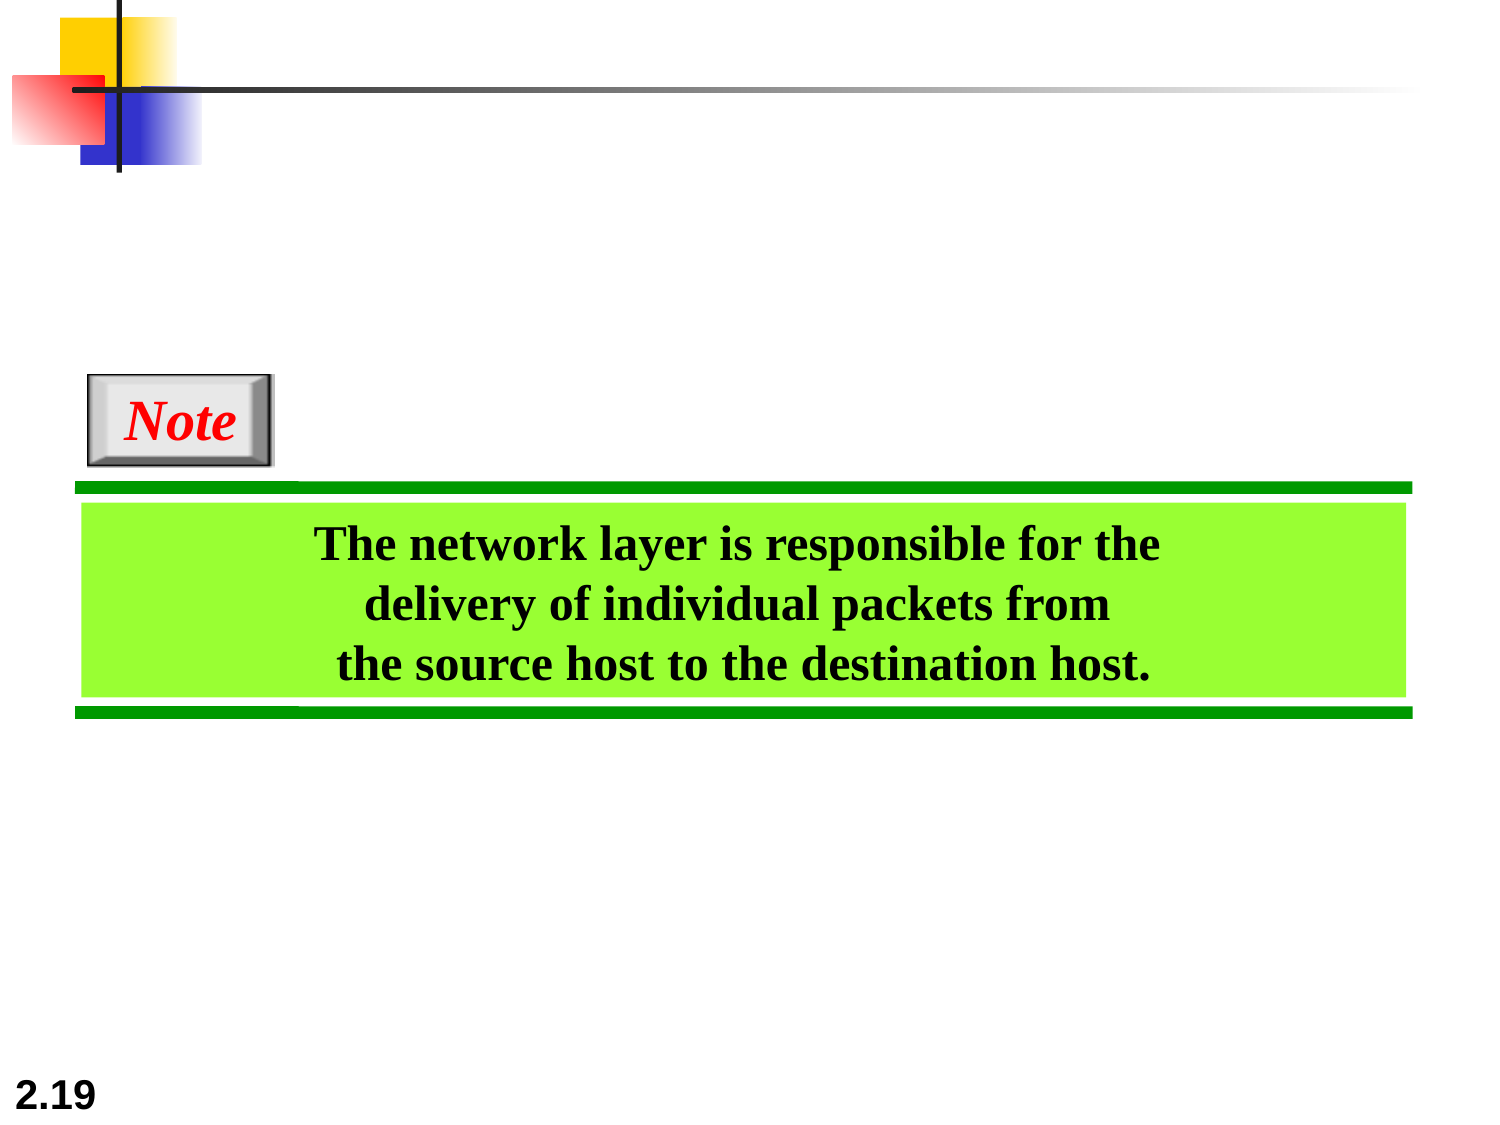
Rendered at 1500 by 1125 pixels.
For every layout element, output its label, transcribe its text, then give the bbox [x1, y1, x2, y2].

text_box [80, 93, 116, 165]
text_box [141, 93, 202, 165]
text_box [122, 93, 141, 165]
text_box [116, 0, 122, 87]
text_box The network layer is responsible for the delivery of individual packets from the source host to the destination host. [81, 502, 1407, 698]
text_box [72, 87, 1423, 93]
text_box [60, 17, 116, 86]
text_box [87, 374, 276, 469]
text_box [12, 75, 105, 145]
text_box [116, 93, 122, 173]
slide_number 2.19 [0, 1050, 313, 1125]
text_box [122, 17, 177, 86]
